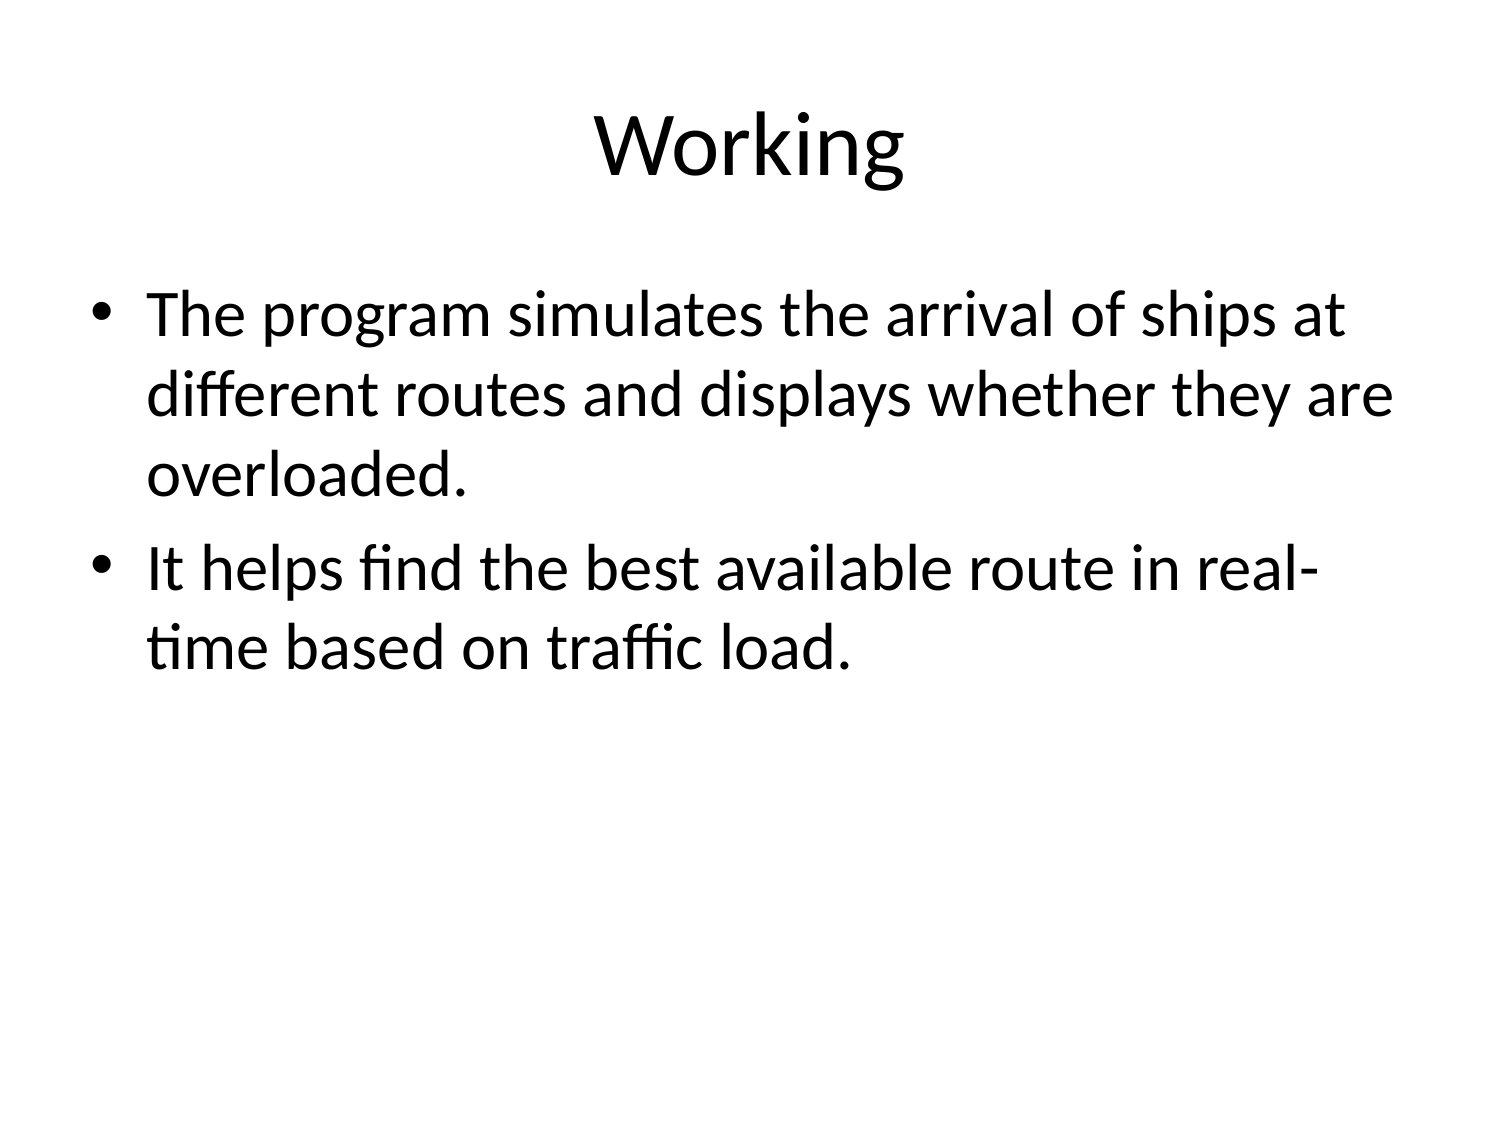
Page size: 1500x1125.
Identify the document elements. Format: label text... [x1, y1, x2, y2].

title Working [75, 45, 1425, 233]
list The program simulates the arrival of ships at different routes and displays whether they are overloaded. It helps find the best available route in real-time based on traffic load. [75, 262, 1425, 1005]
